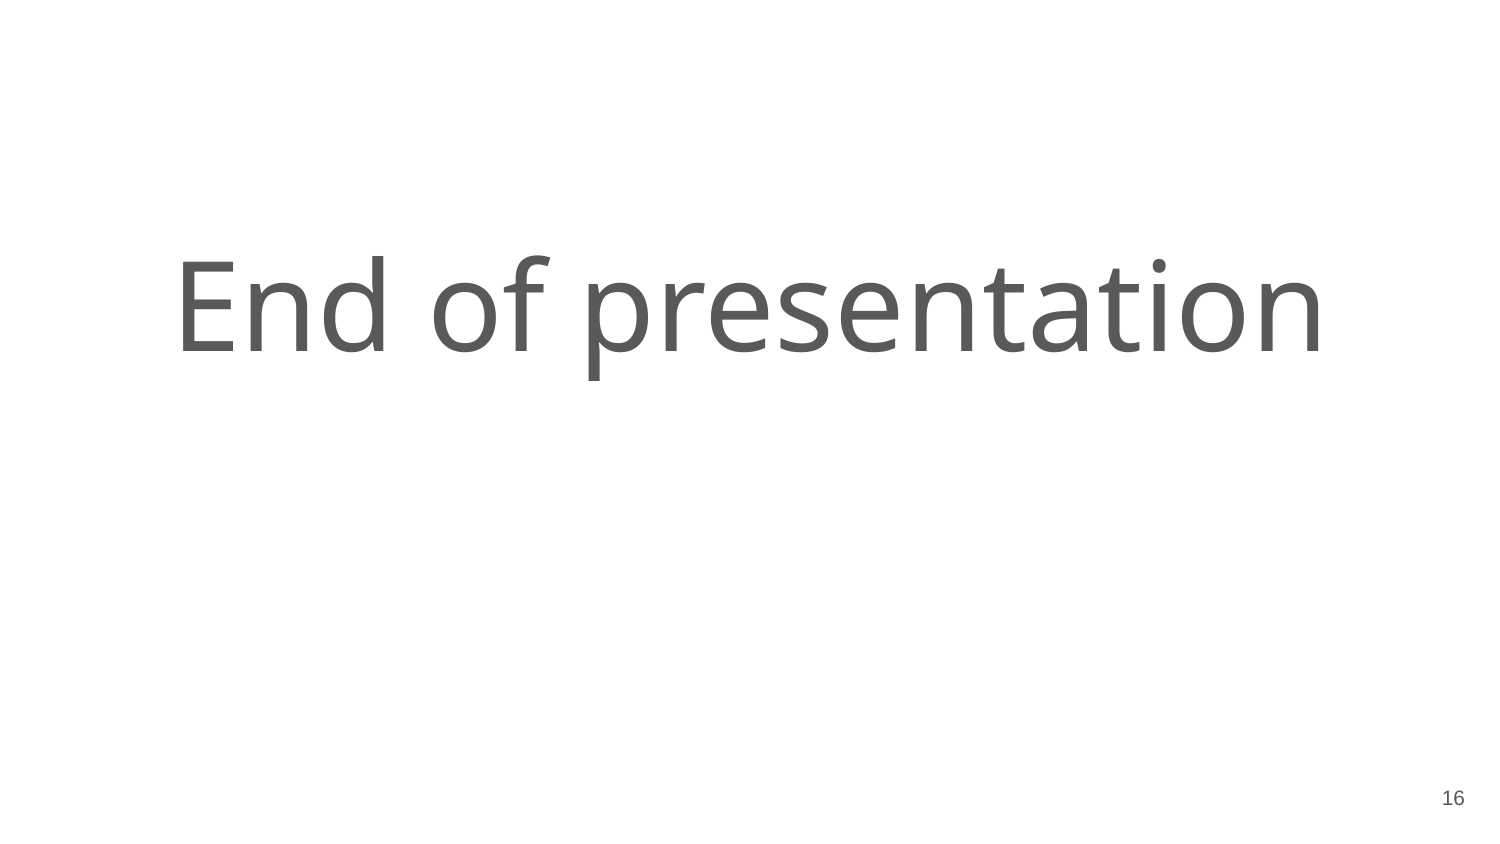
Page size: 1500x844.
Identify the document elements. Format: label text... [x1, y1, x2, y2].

slide_number ‹#› [1389, 764, 1480, 830]
list End of presentation [51, 189, 1449, 750]
